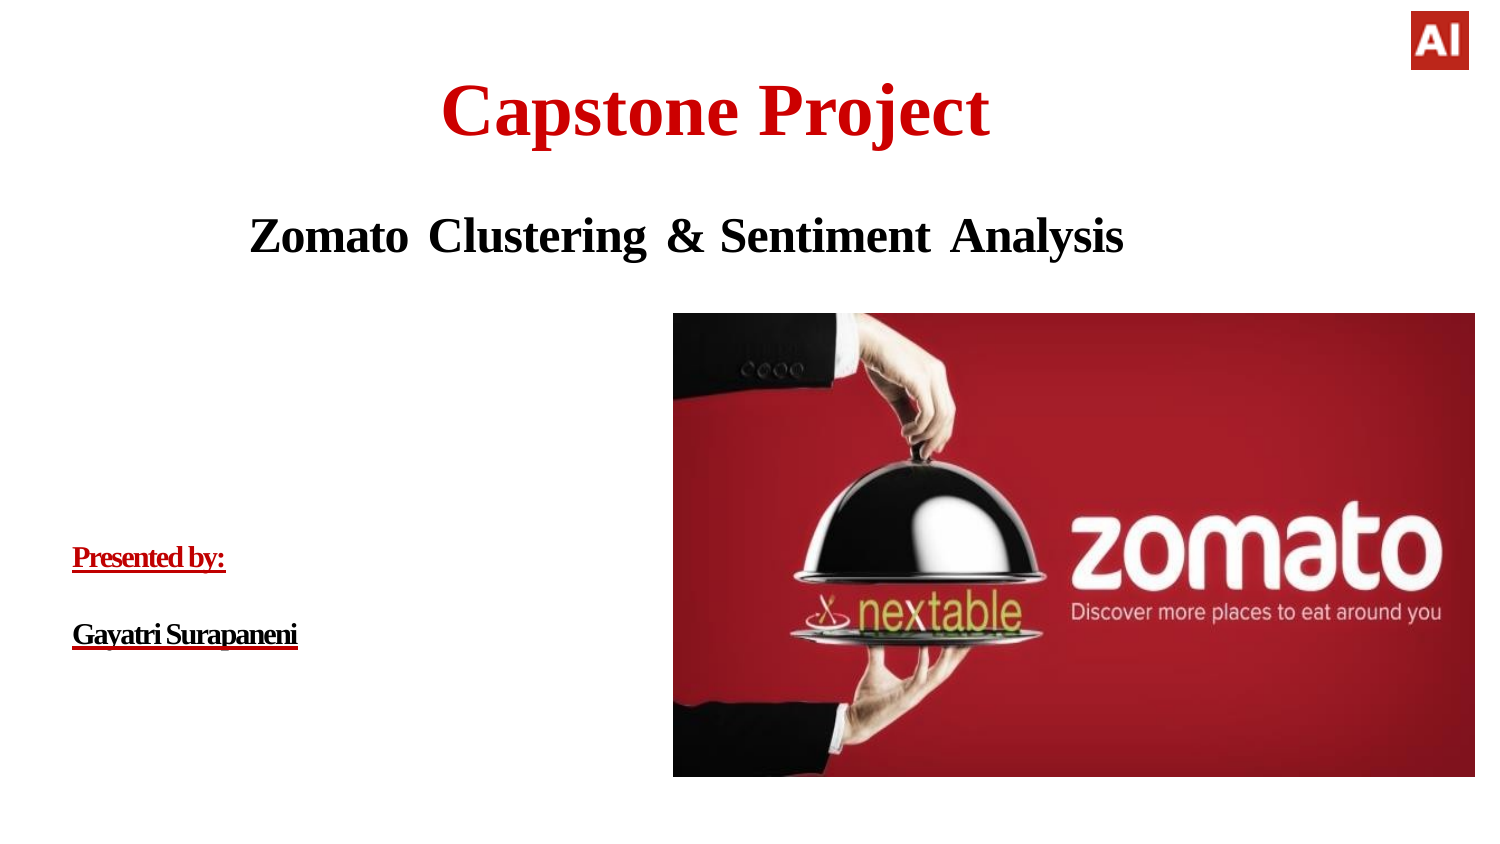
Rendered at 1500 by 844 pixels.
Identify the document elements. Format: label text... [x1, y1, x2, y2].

picture [1411, 11, 1469, 70]
title Capstone Project [438, 58, 993, 200]
text_box Zomato Clustering & Sentiment Analysis [246, 200, 1126, 263]
text_box Presented by: Gayatri Surapaneni [70, 535, 327, 651]
picture [673, 313, 1476, 777]
